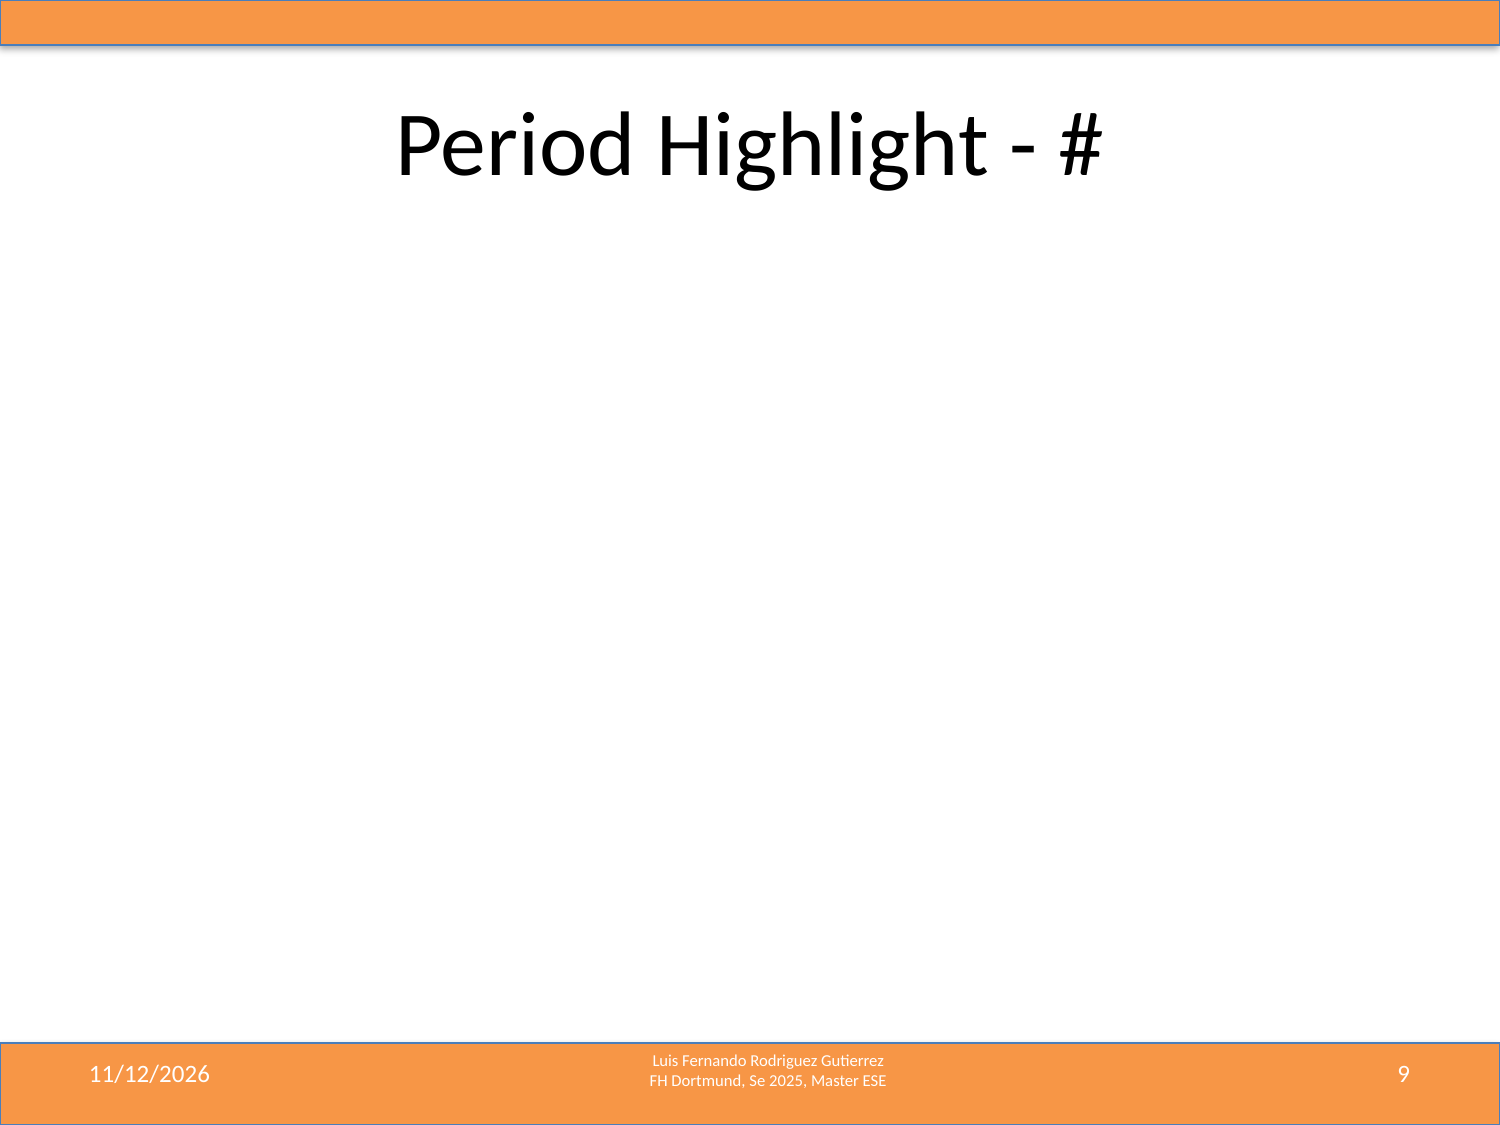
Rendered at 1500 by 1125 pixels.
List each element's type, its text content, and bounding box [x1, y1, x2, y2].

slide_number 9 [1074, 1042, 1425, 1103]
title Period Highlight - # [75, 45, 1425, 233]
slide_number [73, 1042, 424, 1103]
